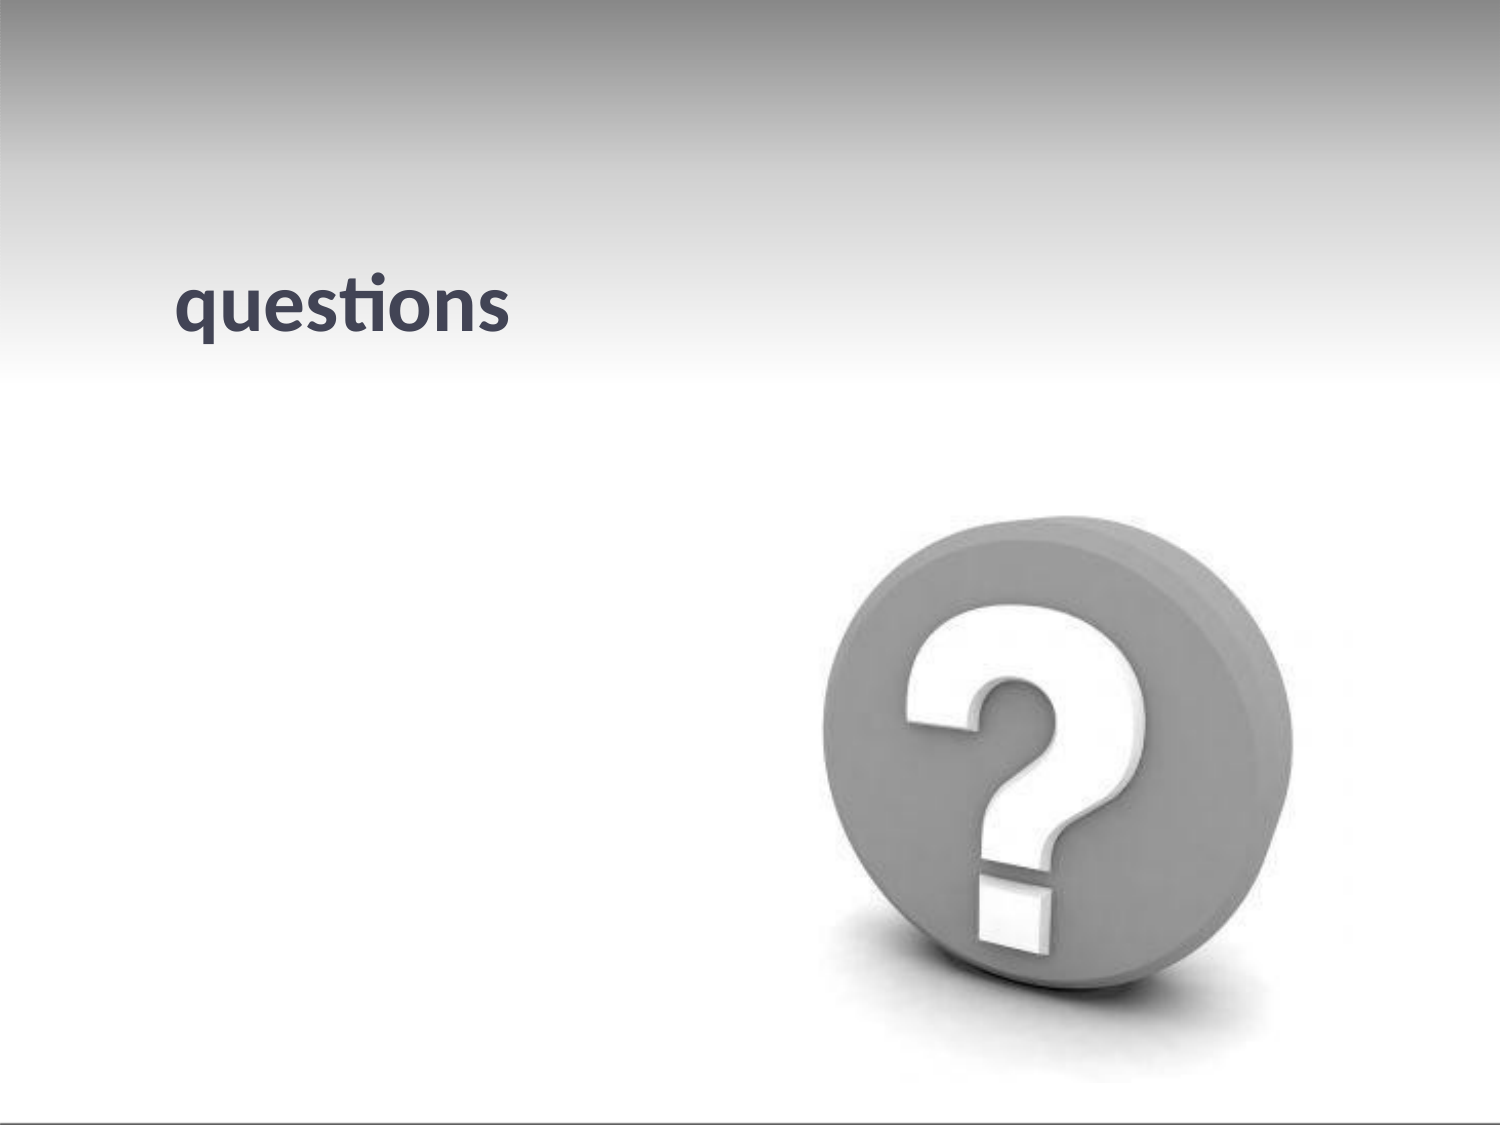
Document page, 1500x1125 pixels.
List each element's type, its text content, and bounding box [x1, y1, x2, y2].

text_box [737, 467, 1446, 1117]
text_box [0, 0, 1500, 1125]
title questions [172, 246, 580, 437]
